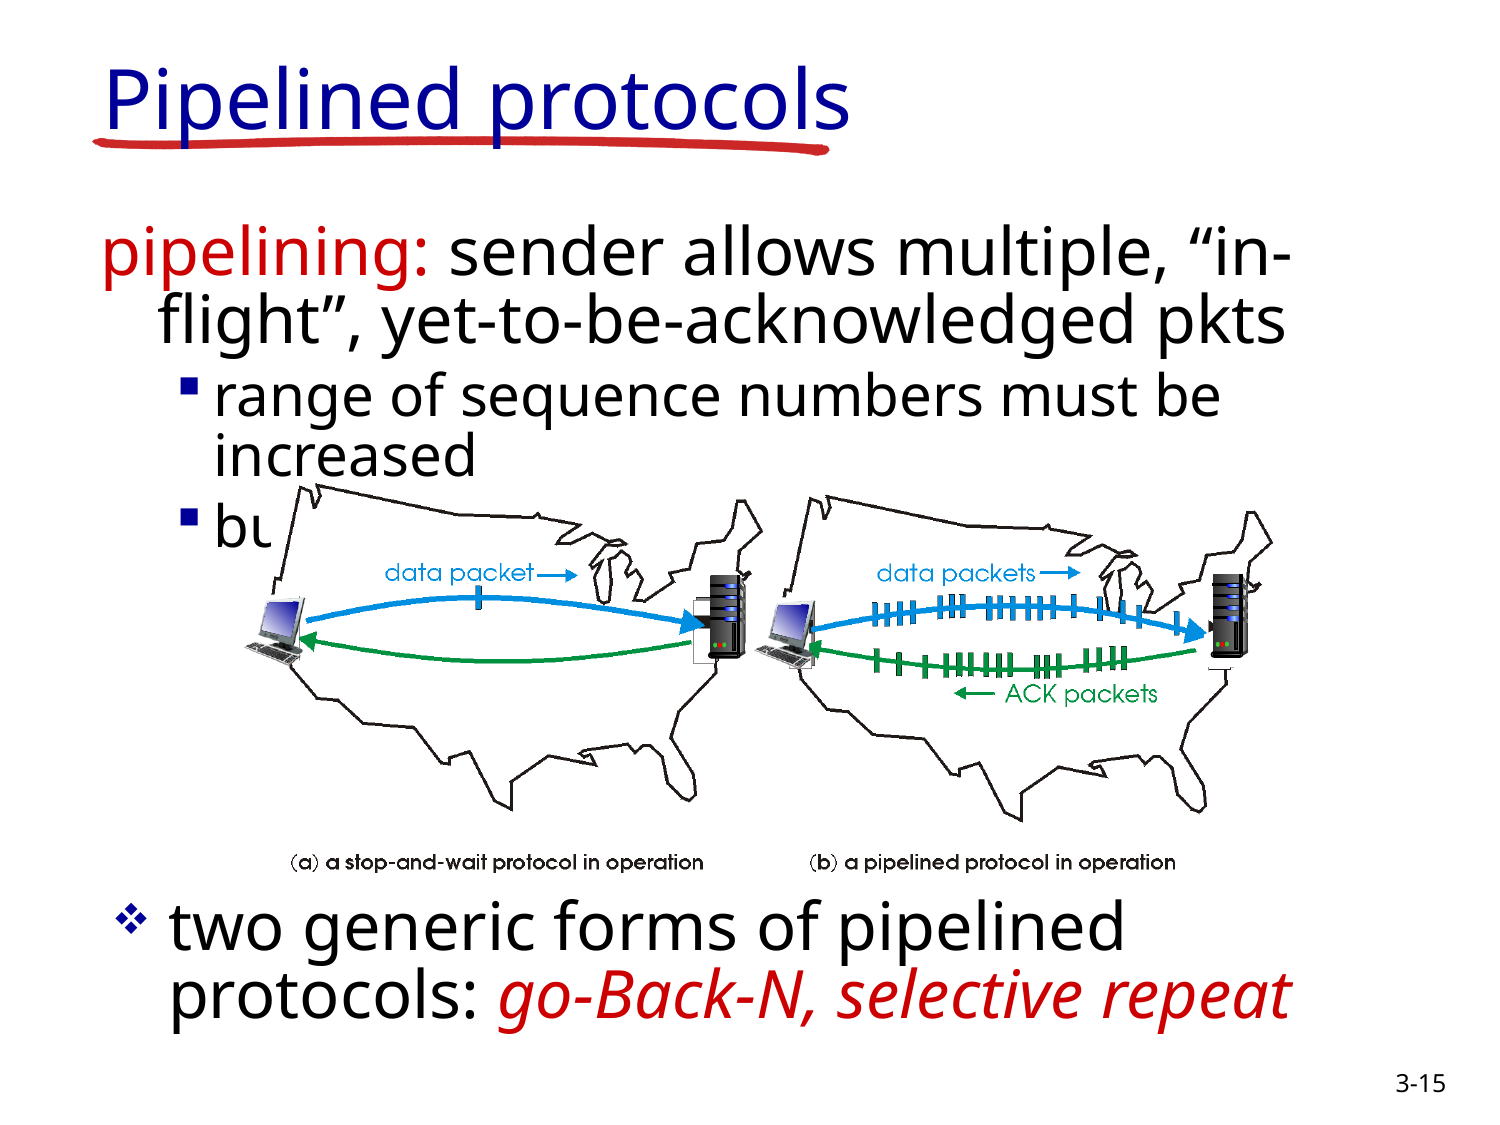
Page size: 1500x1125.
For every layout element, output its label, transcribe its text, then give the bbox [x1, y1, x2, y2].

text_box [739, 597, 818, 674]
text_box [229, 594, 307, 671]
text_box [1211, 574, 1249, 658]
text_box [708, 575, 746, 658]
list pipelining: sender allows multiple, “in-flight”, yet-to-be-acknowledged pkts range of sequence numbers must be increased buffering at sender and/or receiver [85, 213, 1332, 977]
picture [270, 482, 1273, 873]
title Pipelined protocols [87, 13, 1363, 180]
picture [88, 131, 839, 161]
slide_number 3-15 [1365, 1060, 1477, 1106]
list two generic forms of pipelined protocols: go-Back-N, selective repeat [96, 888, 1457, 1066]
